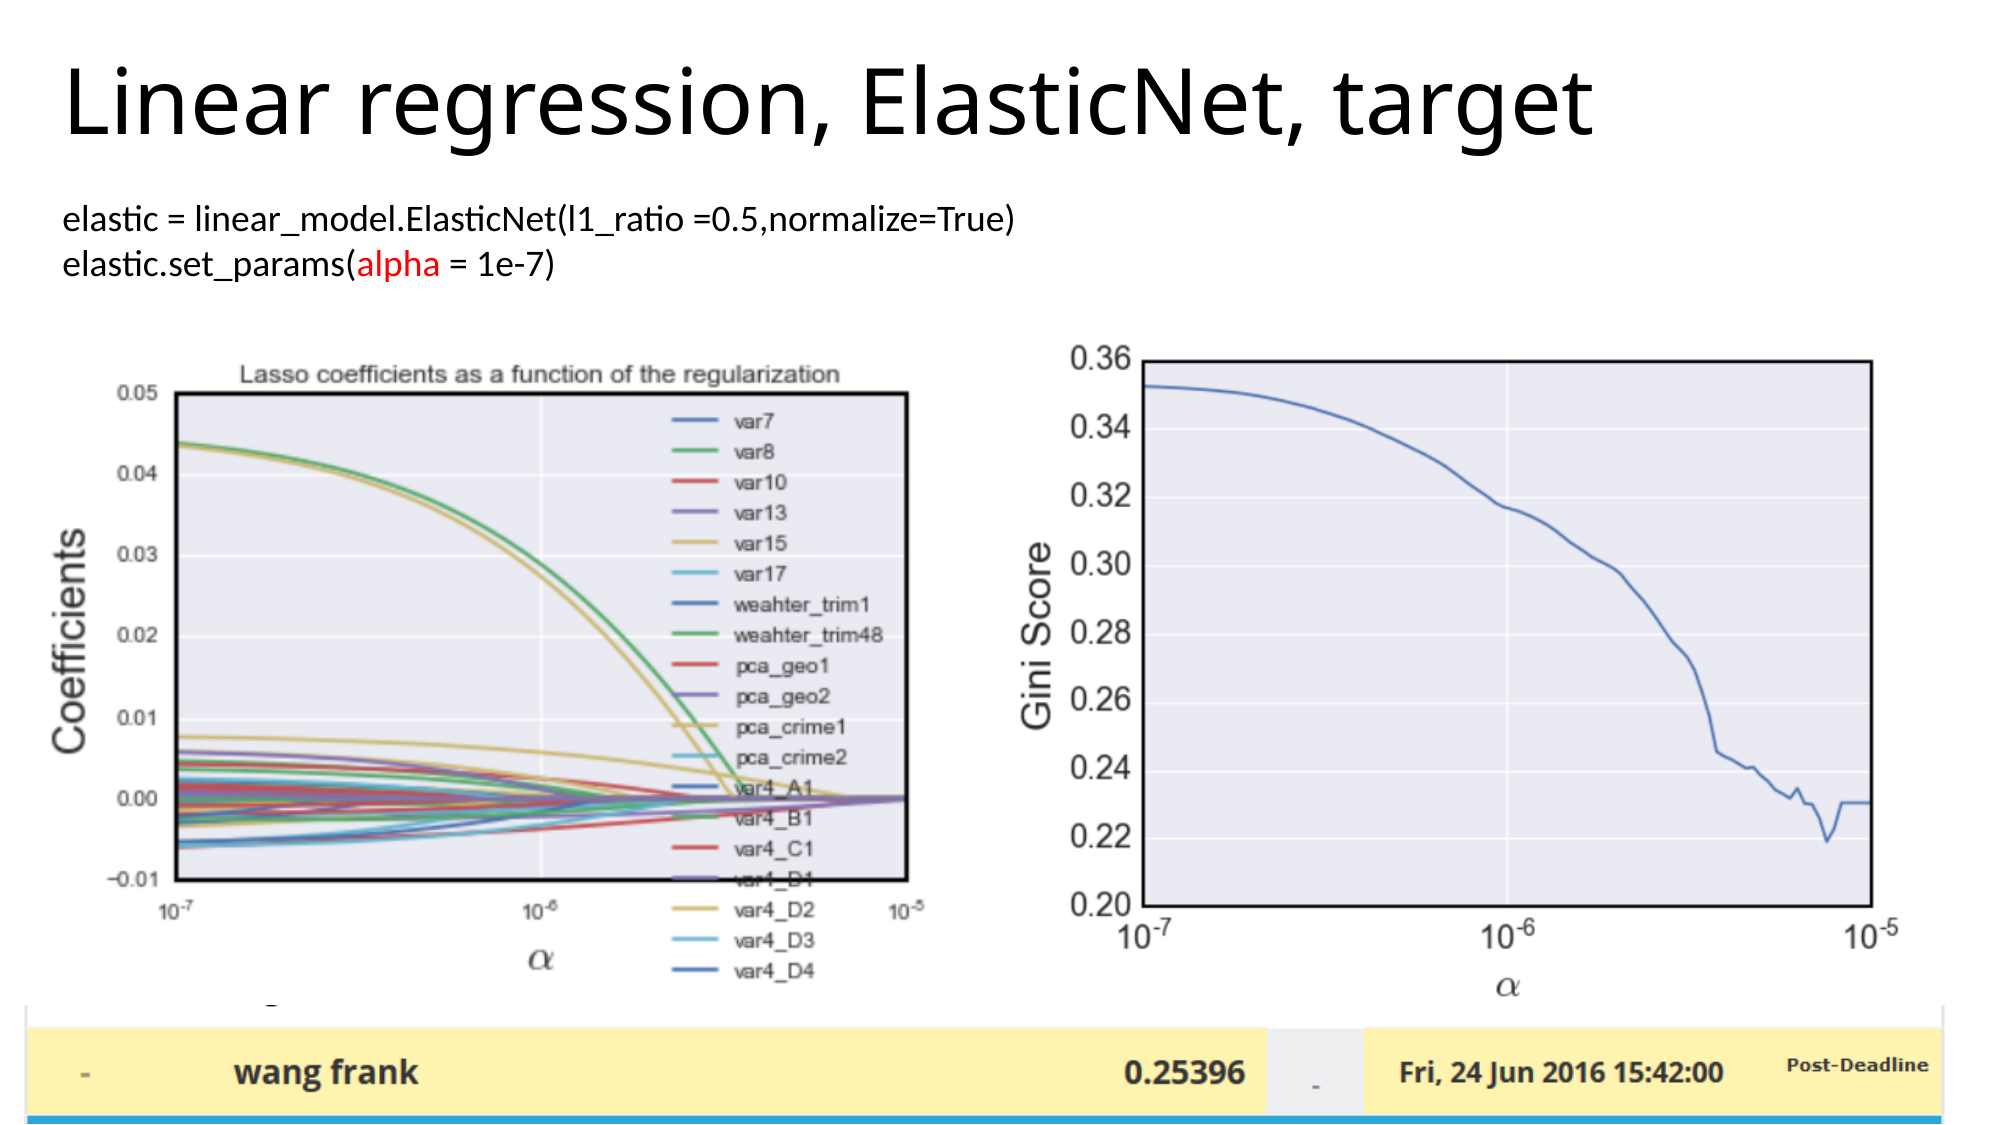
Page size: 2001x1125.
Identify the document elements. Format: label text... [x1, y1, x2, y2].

picture [8, 328, 1951, 1124]
picture [8, 332, 999, 987]
title Linear regression, ElasticNet, target [53, 0, 1906, 215]
text_box elastic = linear_model.ElasticNet(l1_ratio =0.5,normalize=True) elastic.set_params(alpha = 1e-7) [54, 187, 1088, 292]
